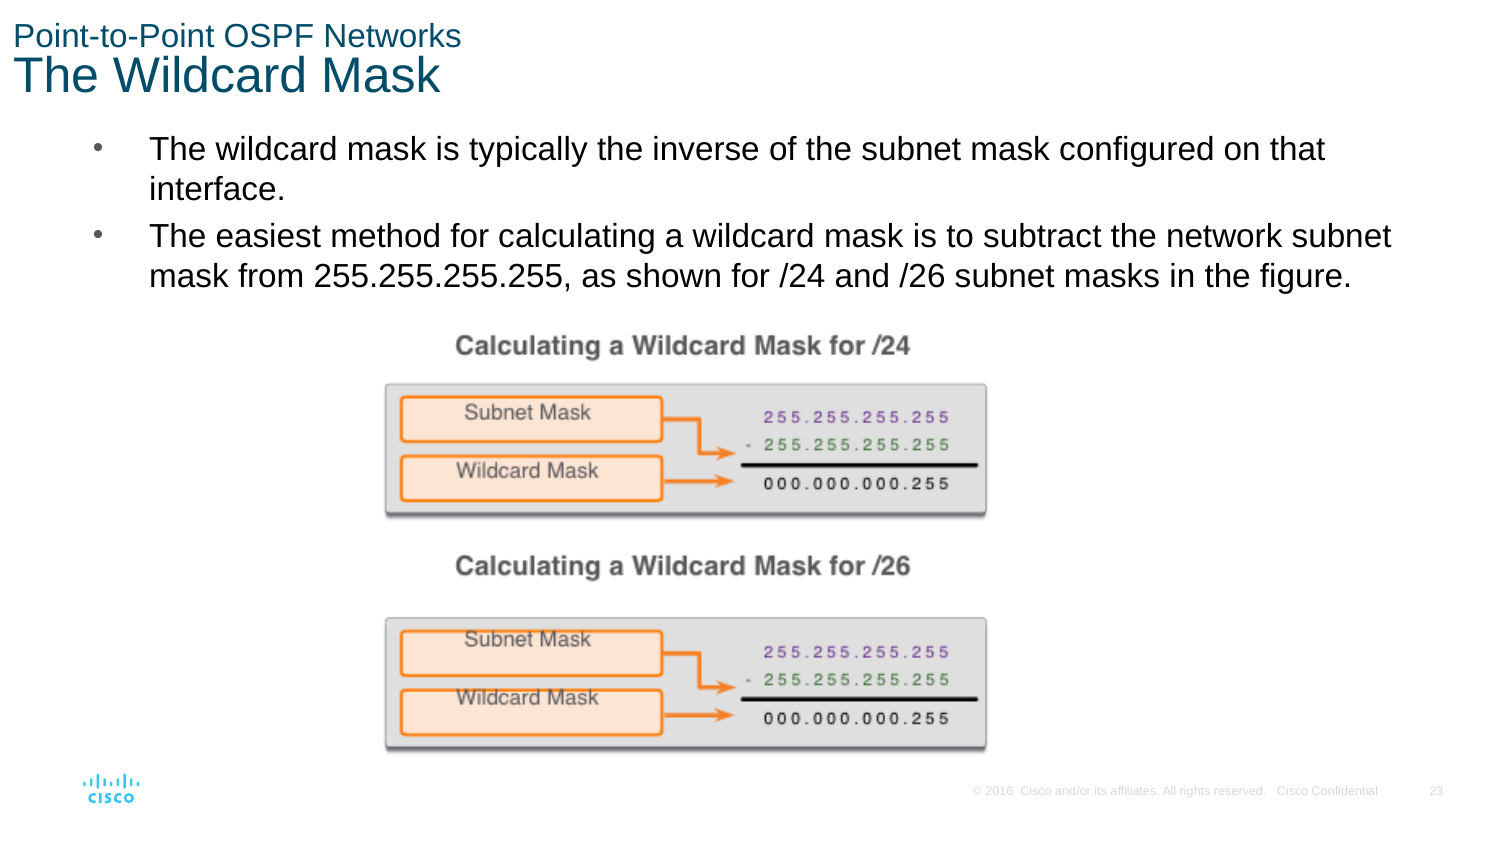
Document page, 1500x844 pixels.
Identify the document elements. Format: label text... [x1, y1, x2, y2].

title Point-to-Point OSPF Networks The Wildcard Mask [0, 1, 1368, 122]
list The wildcard mask is typically the inverse of the subnet mask configured on that interface. The easiest method for calculating a wildcard mask is to subtract the network subnet mask from 255.255.255.255, as shown for /24 and /26 subnet masks in the figure. [77, 120, 1437, 321]
picture [373, 321, 997, 760]
